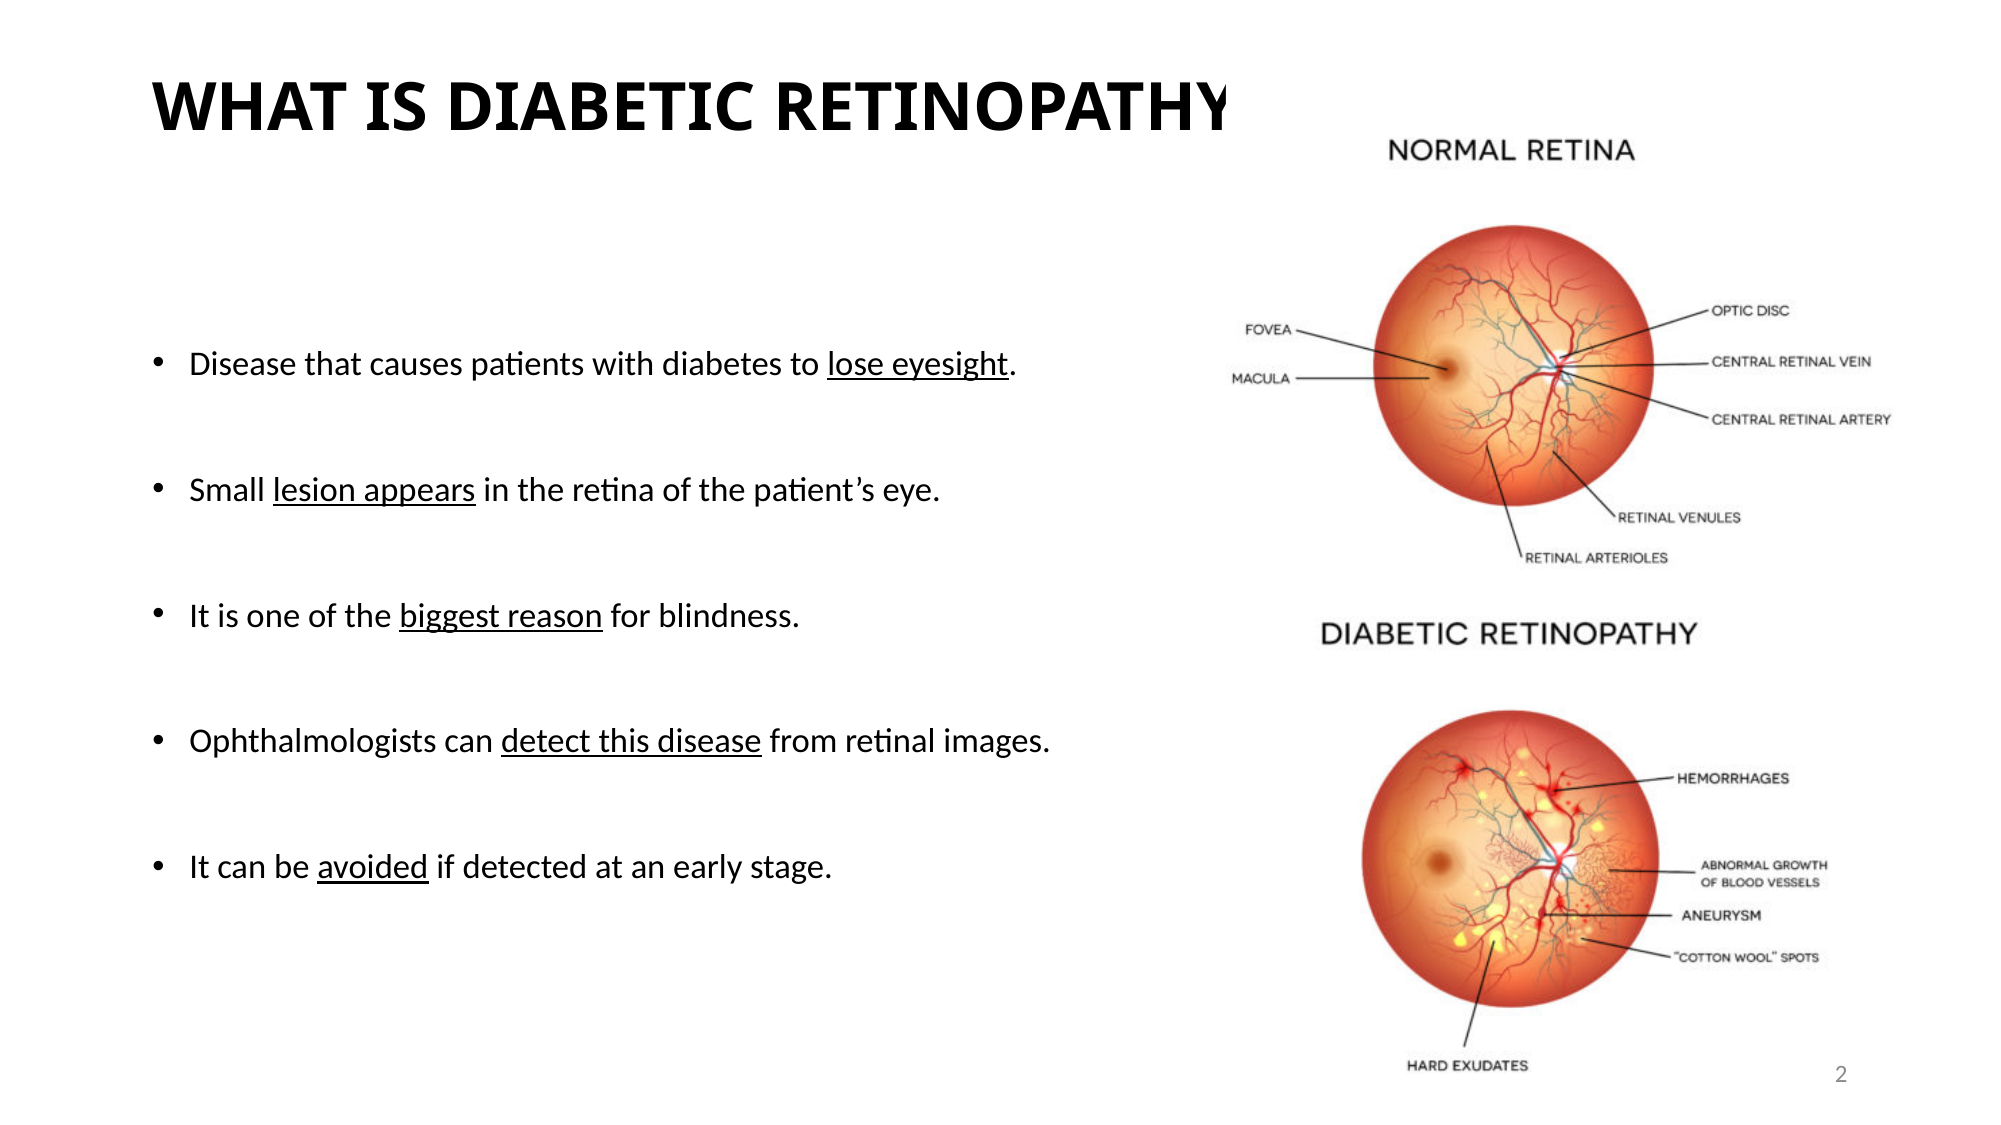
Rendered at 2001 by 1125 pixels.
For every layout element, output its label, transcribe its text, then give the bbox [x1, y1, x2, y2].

picture [1225, 8, 1898, 1125]
slide_number 2 [1834, 1042, 1863, 1103]
list Disease that causes patients with diabetes to lose eyesight. Small lesion appears in the retina of the patient’s eye. It is one of the biggest reason for blindness. Ophthalmologists can detect this disease from retinal images. It can be avoided if detected at an early stage. [137, 262, 1092, 1041]
title WHAT IS DIABETIC RETINOPATHY? [137, 0, 1863, 218]
